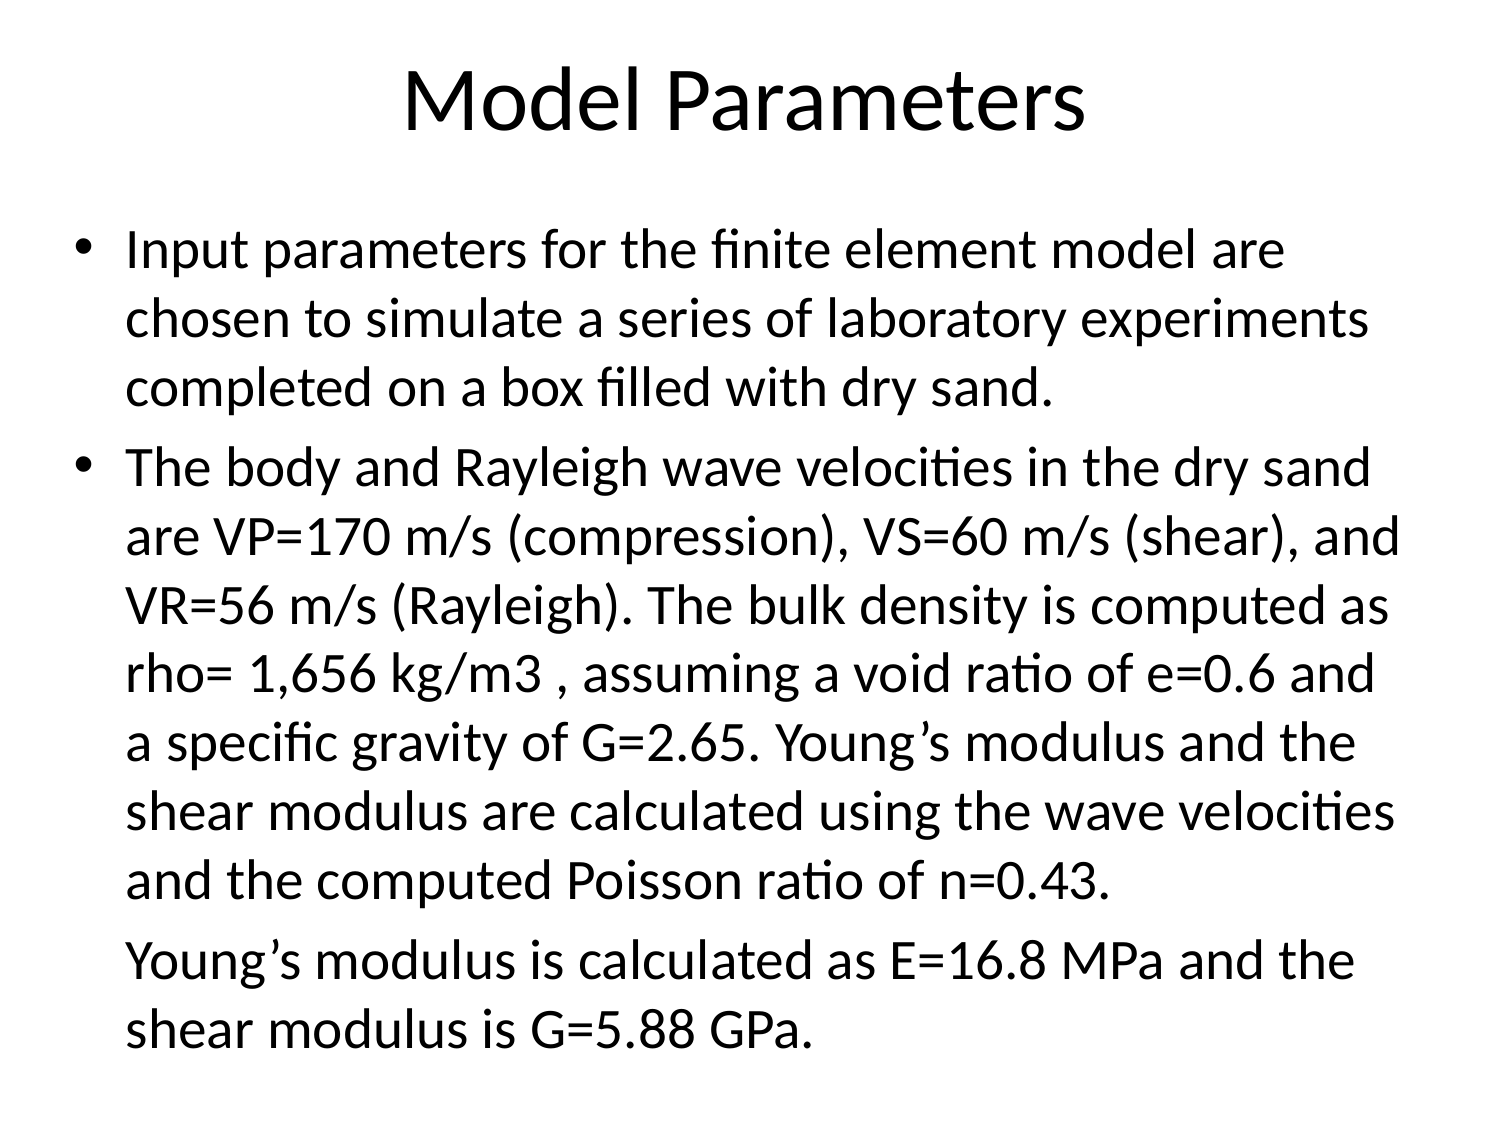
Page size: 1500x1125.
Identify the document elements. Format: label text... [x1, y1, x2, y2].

title Model Parameters [70, 0, 1421, 188]
list Input parameters for the finite element model are chosen to simulate a series of laboratory experiments completed on a box filled with dry sand. The body and Rayleigh wave velocities in the dry sand are VP=170 m/s (compression), VS=60 m/s (shear), and VR=56 m/s (Rayleigh). The bulk density is computed as rho= 1,656 kg/m3 , assuming a void ratio of e=0.6 and a specific gravity of G=2.65. Young’s modulus and the shear modulus are calculated using the wave velocities and the computed Poisson ratio of n=0.43. Young’s modulus is calculated as E=16.8 MPa and the shear modulus is G=5.88 GPa. [58, 203, 1430, 1090]
